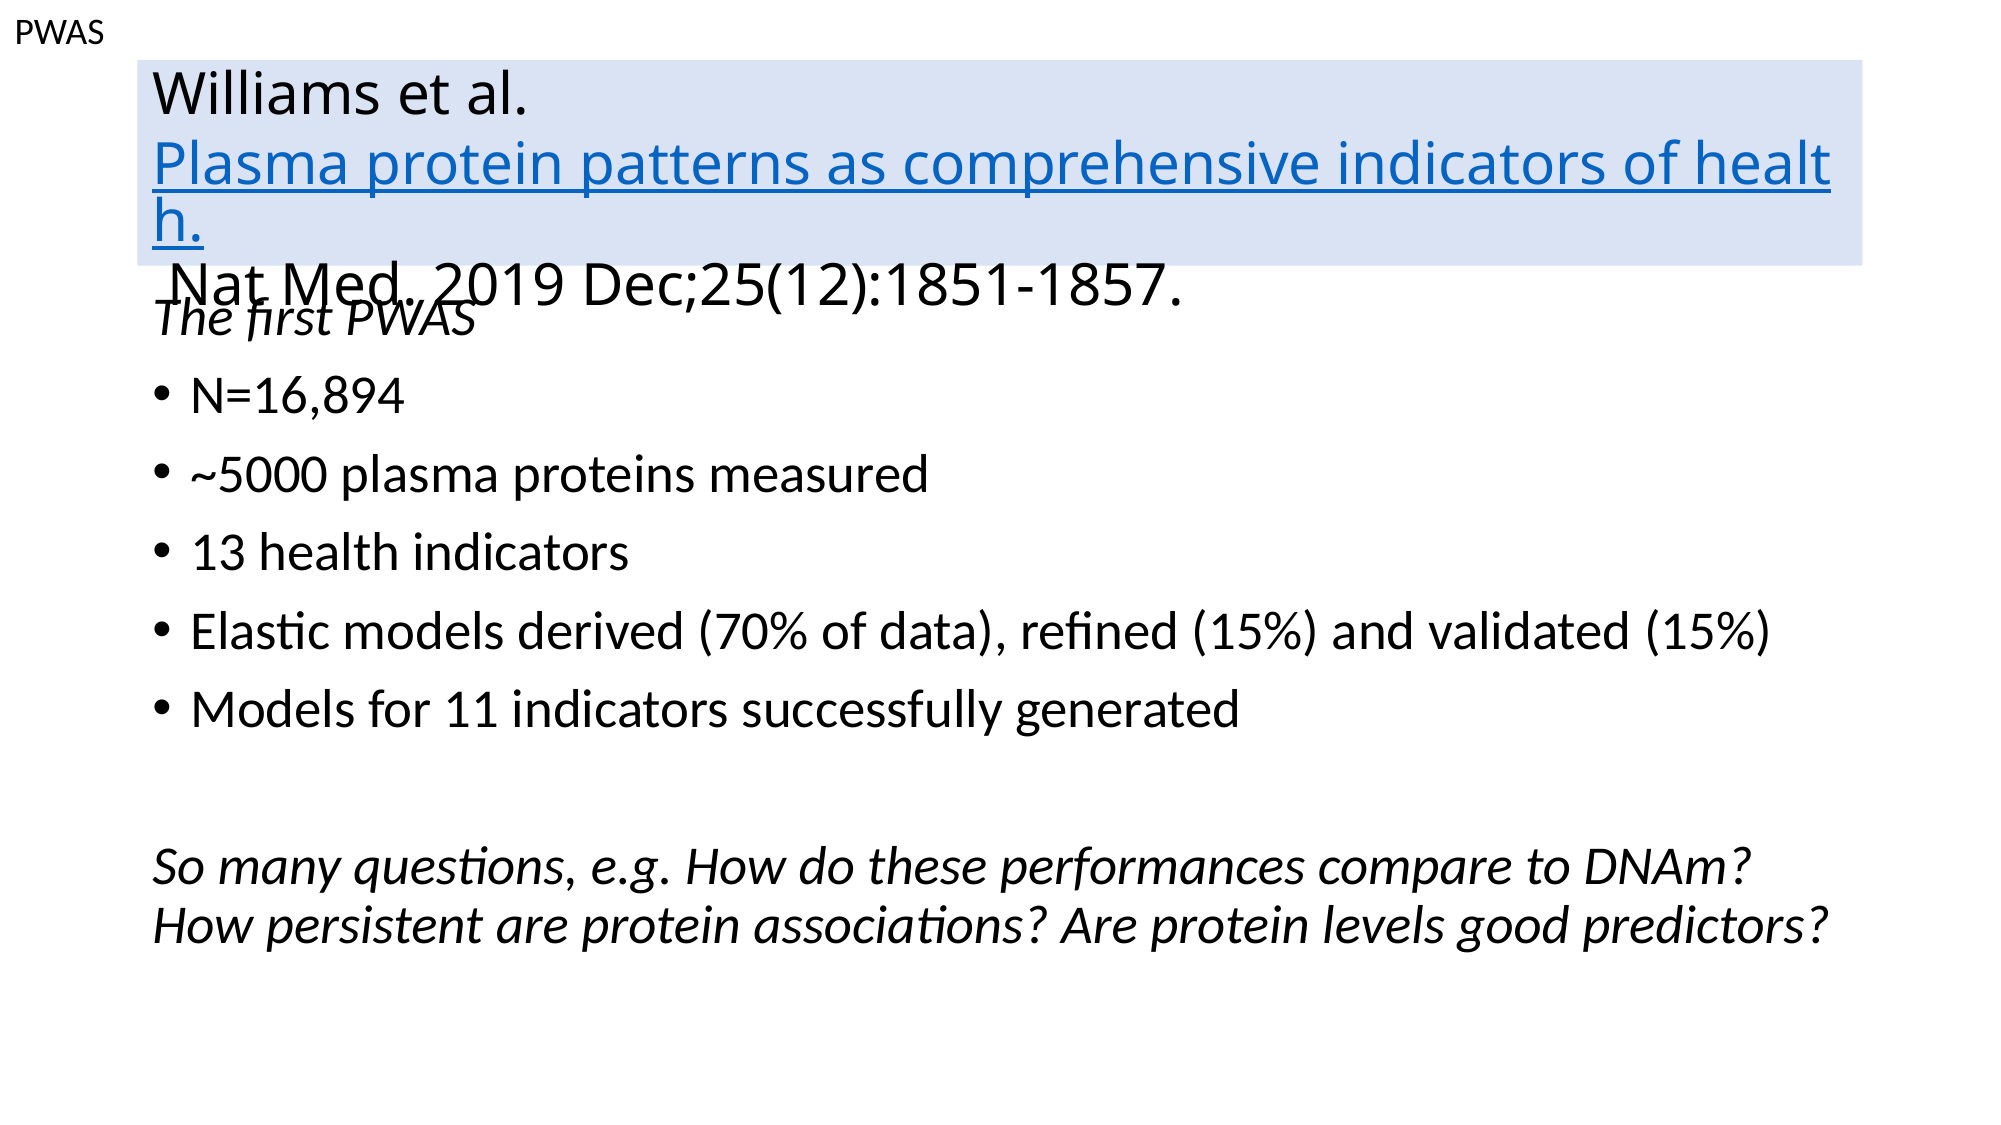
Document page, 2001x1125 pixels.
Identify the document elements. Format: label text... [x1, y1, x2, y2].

list The first PWAS N=16,894 ~5000 plasma proteins measured 13 health indicators Elastic models derived (70% of data), refined (15%) and validated (15%) Models for 11 indicators successfully generated So many questions, e.g. How do these performances compare to DNAm? How persistent are protein associations? Are protein levels good predictors? [137, 280, 1863, 1014]
text_box PWAS [0, 0, 450, 60]
title Williams et al. Plasma protein patterns as comprehensive indicators of health. Nat Med. 2019 Dec;25(12):1851-1857. [137, 59, 1863, 266]
